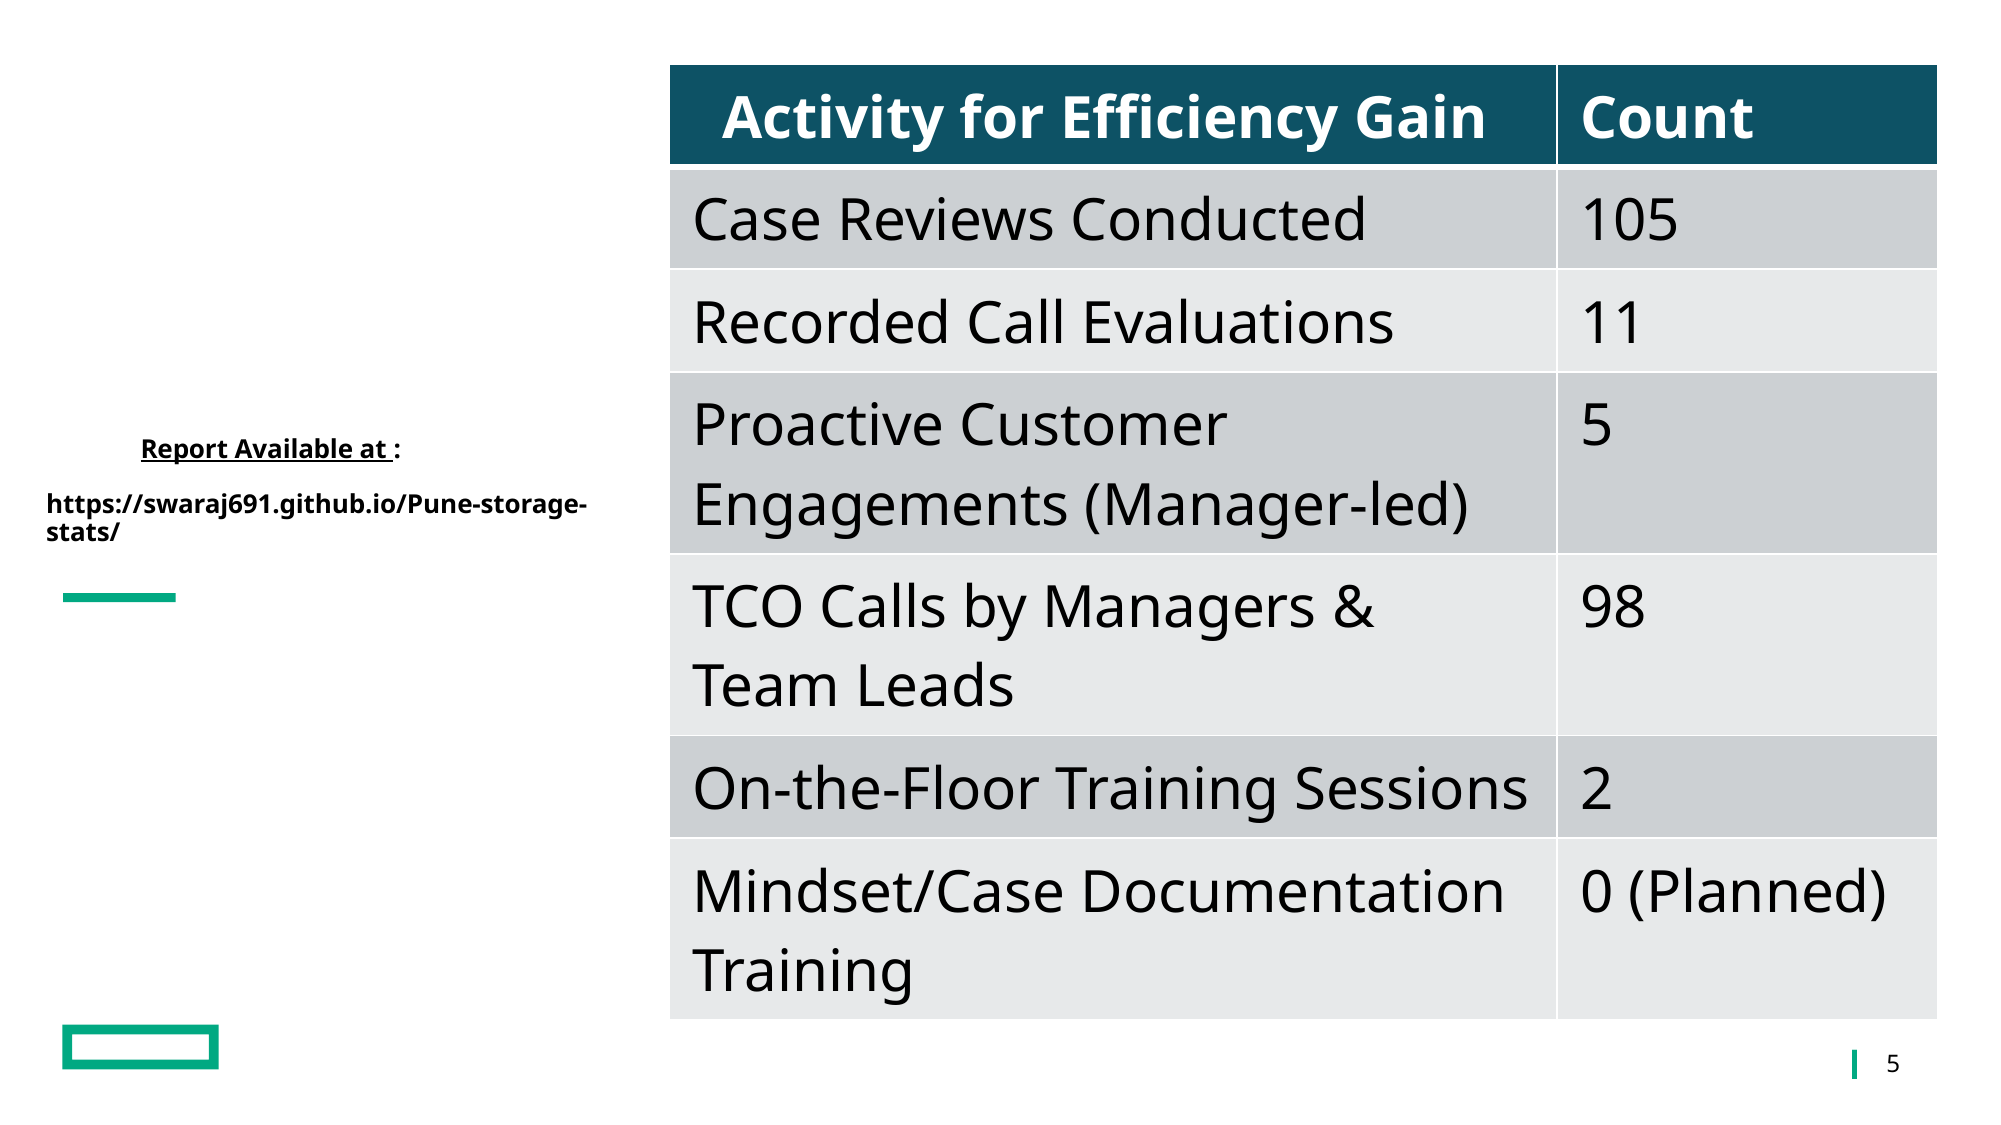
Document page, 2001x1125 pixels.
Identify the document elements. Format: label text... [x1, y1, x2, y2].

table_cell Case Reviews Conducted [670, 170, 1556, 268]
table_cell 98 [1558, 555, 1937, 735]
table_header Count [1558, 65, 1937, 164]
table_cell 105 [1558, 170, 1937, 268]
table_header Activity for Efficiency Gain [670, 65, 1556, 164]
table_cell 0 (Planned) [1558, 839, 1937, 1019]
title Report Available at : https://swaraj691.github.io/Pune-storage-stats/ [27, 415, 621, 567]
table_cell Proactive Customer Engagements (Manager-led) [670, 373, 1556, 553]
table_cell 11 [1558, 270, 1937, 371]
table_cell Mindset/Case Documentation Training [670, 839, 1556, 1019]
table_cell 2 [1558, 736, 1937, 837]
table_cell 5 [1558, 373, 1937, 553]
table_cell On-the-Floor Training Sessions [670, 736, 1556, 837]
table_cell Recorded Call Evaluations [670, 270, 1556, 371]
slide_number 5 [1837, 1033, 1950, 1094]
picture [1852, 1043, 1857, 1079]
table_cell TCO Calls by Managers & Team Leads [670, 555, 1556, 735]
